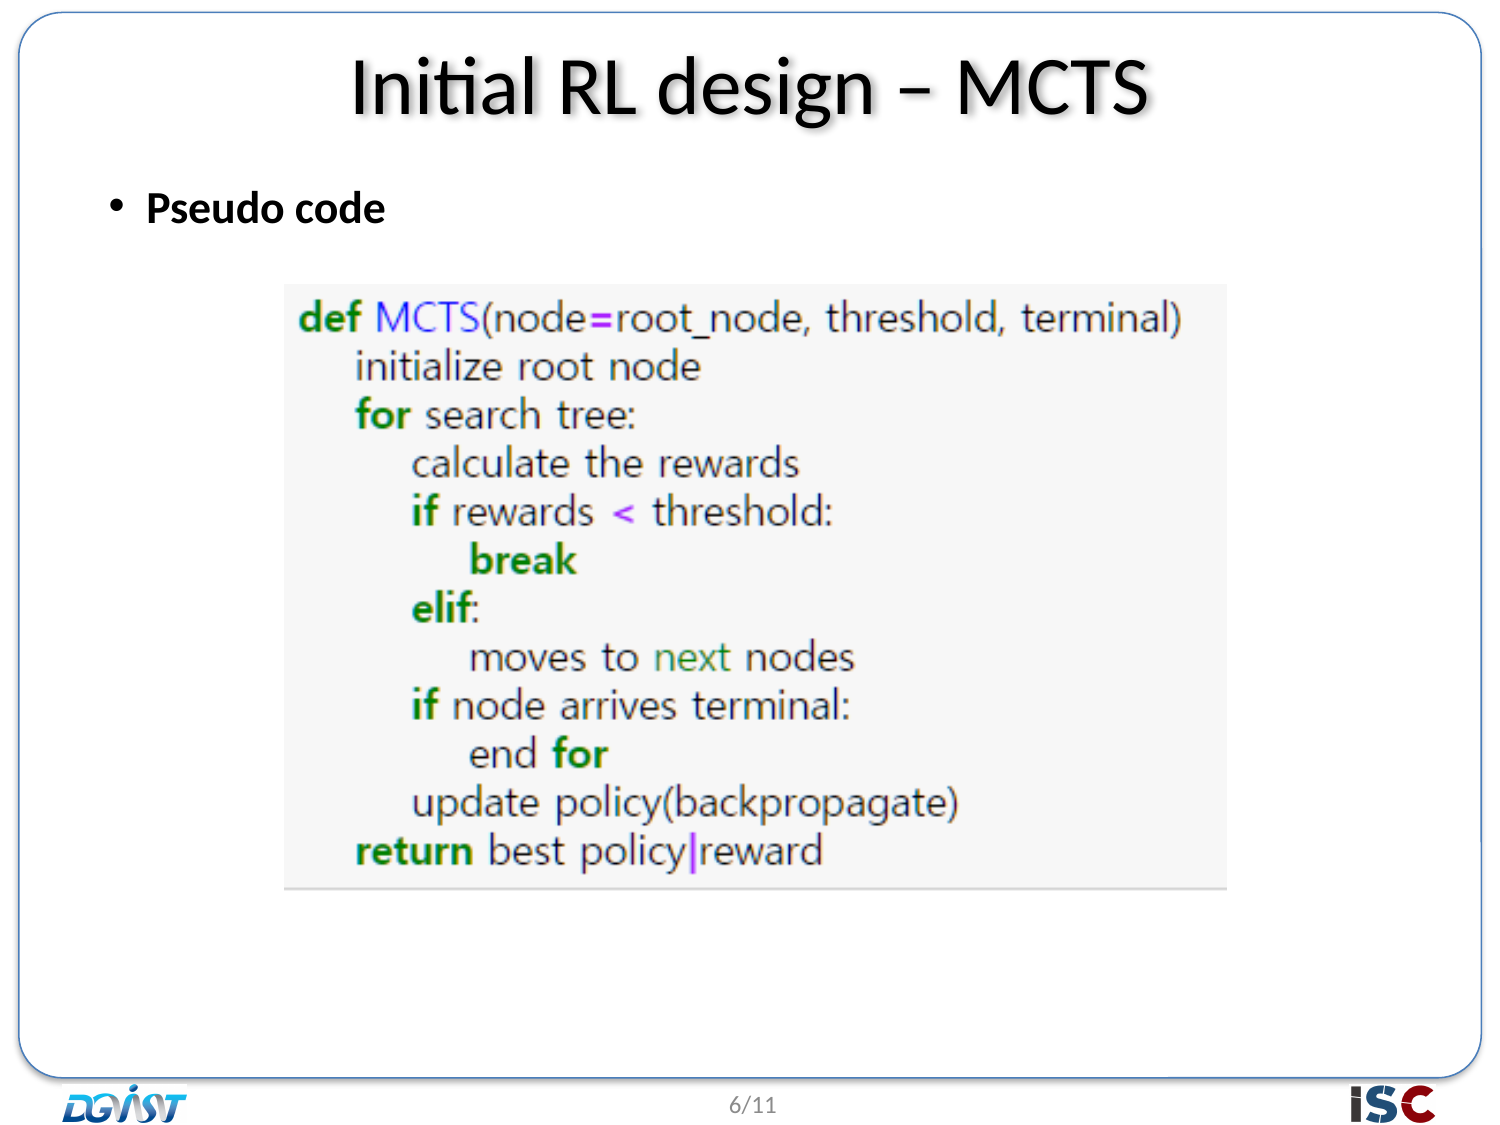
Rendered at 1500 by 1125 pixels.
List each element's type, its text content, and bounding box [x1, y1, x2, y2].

picture [62, 1084, 187, 1123]
picture [1349, 1084, 1436, 1124]
list Pseudo code [75, 169, 1437, 1061]
picture [284, 284, 1227, 893]
title Initial RL design – MCTS [19, 0, 1481, 162]
